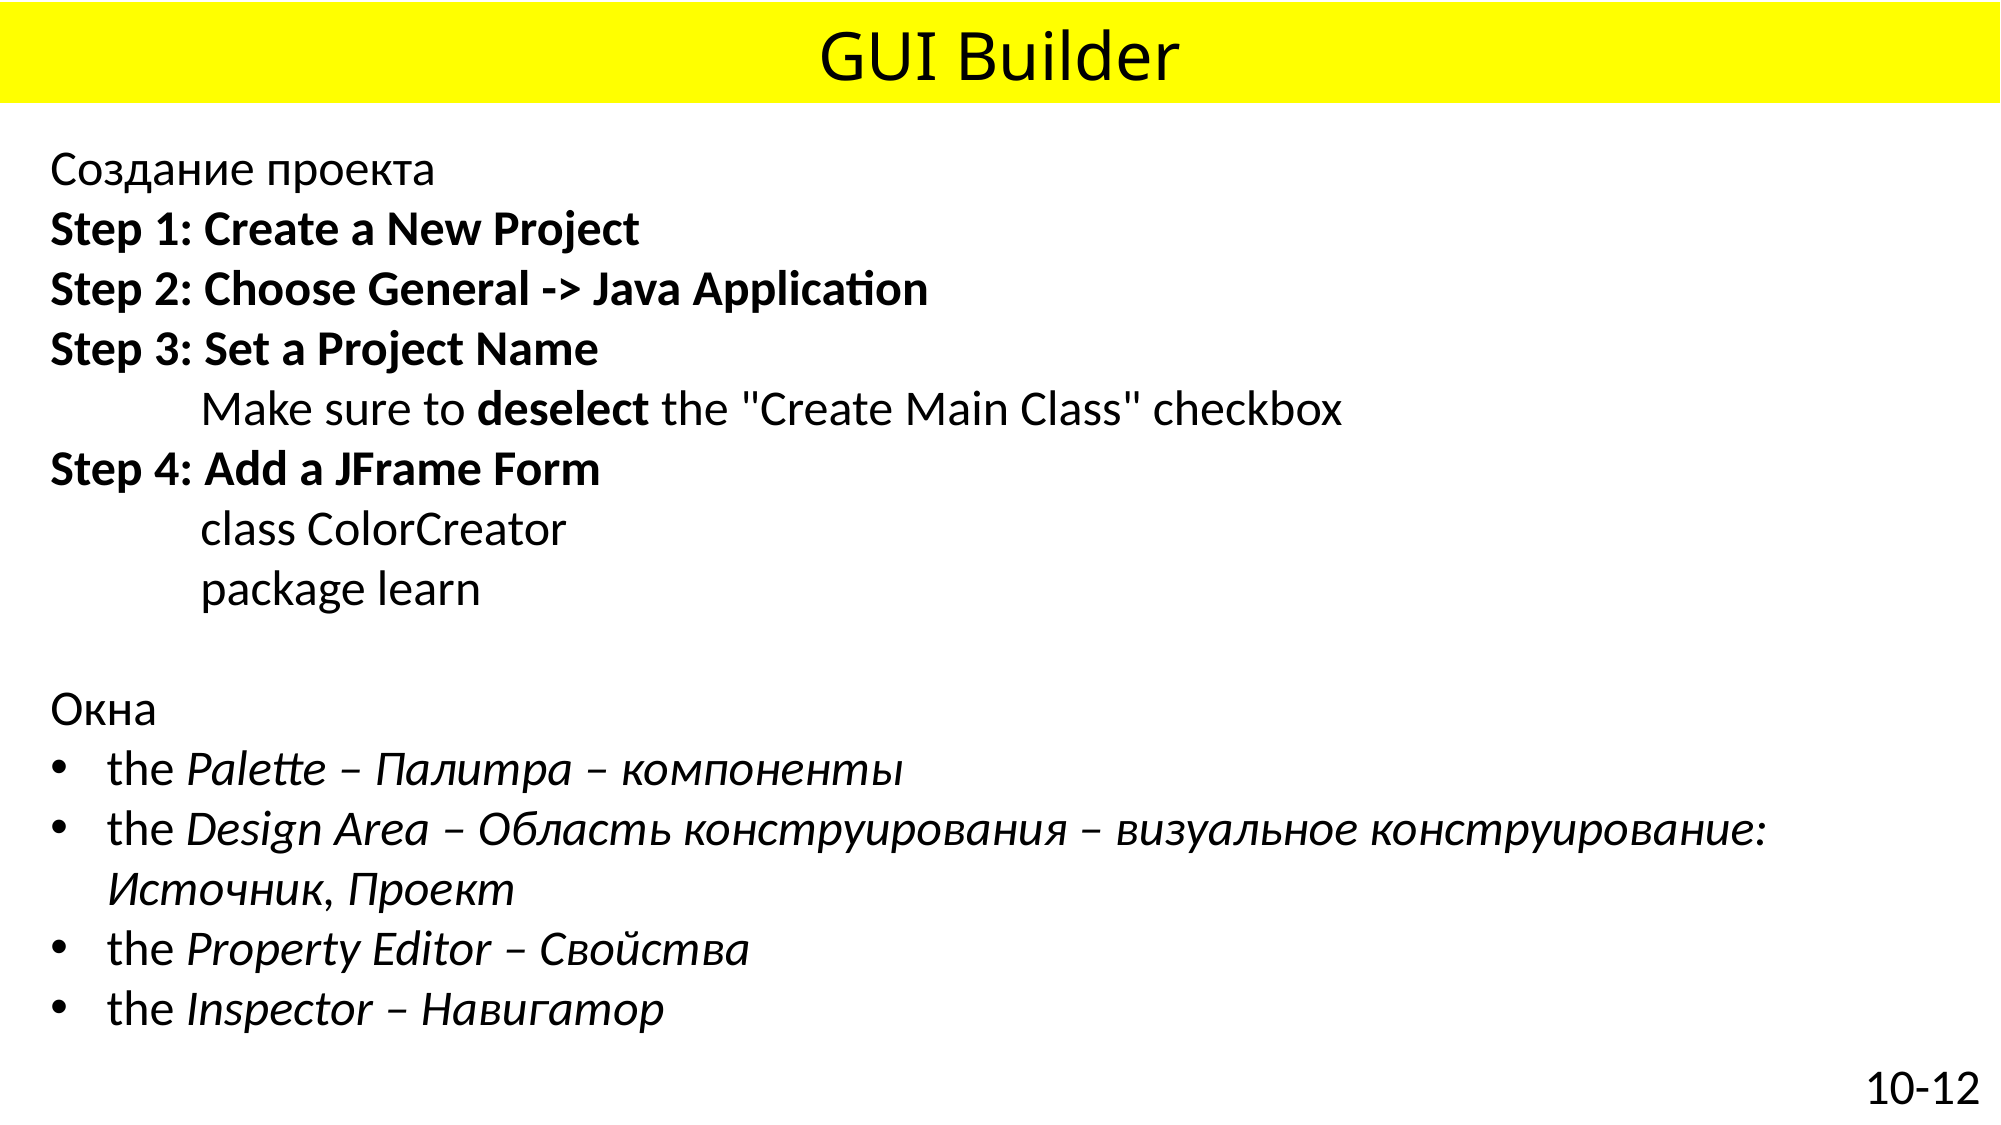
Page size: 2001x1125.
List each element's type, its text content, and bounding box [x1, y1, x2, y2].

text_box Создание проекта Step 1: Create a New Project Step 2: Choose General -> Java Application Step 3: Set a Project Name Make sure to deselect the "Create Main Class" checkbox Step 4: Add a JFrame Form class ColorCreator package learn Окна the Palette – Палитра – компоненты the Design Area – Область конструирования – визуальное конструирование: Источник, Проект the Property Editor – Свойства the Inspector – Навигатор [35, 128, 1970, 1044]
title GUI Builder [0, 2, 2000, 103]
text_box 10-12 [1729, 1047, 1996, 1123]
